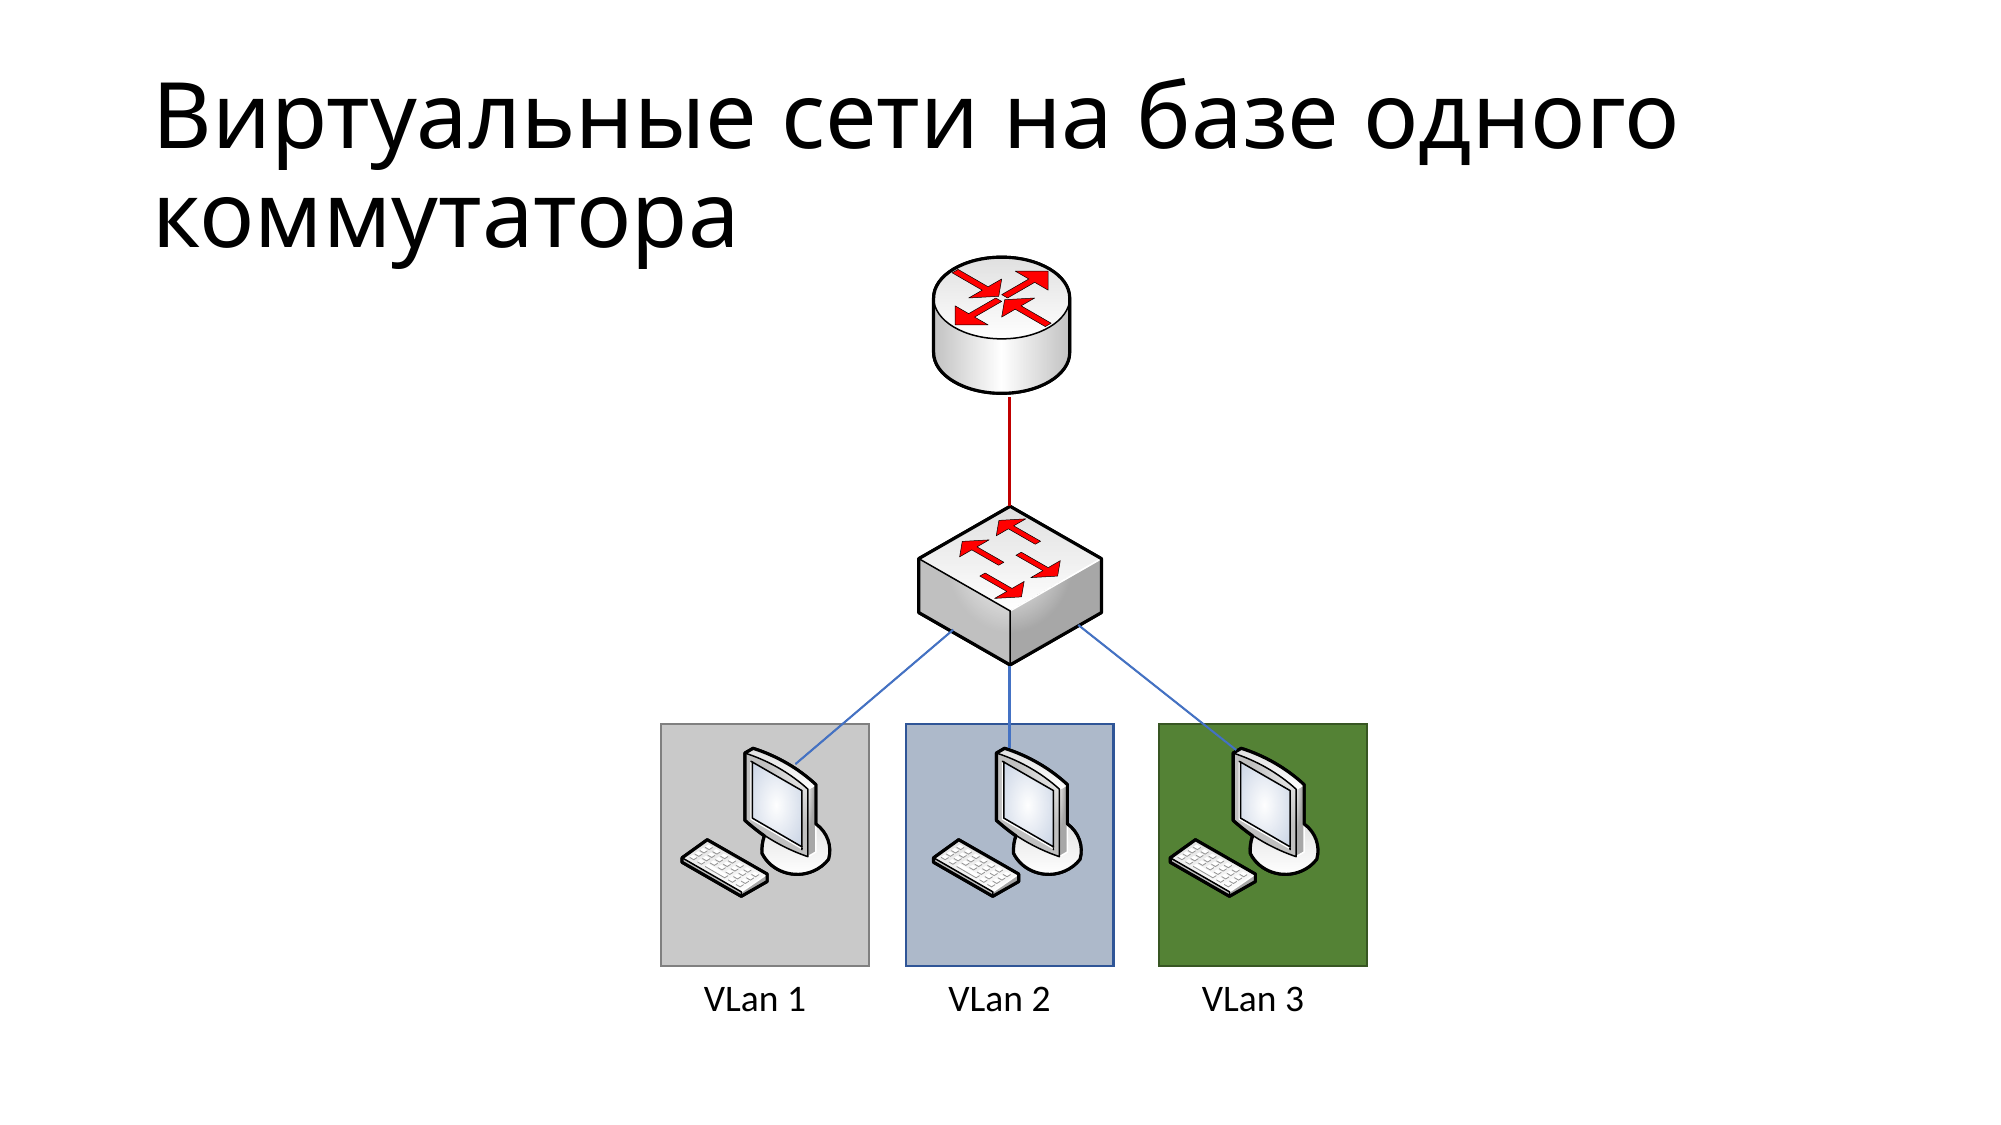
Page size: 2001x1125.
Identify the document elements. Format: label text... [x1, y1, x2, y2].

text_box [795, 629, 954, 765]
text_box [676, 251, 1324, 946]
text_box [905, 946, 1115, 967]
text_box VLan 2 [933, 966, 1086, 1027]
title Виртуальные сети на базе одного коммутатора [137, 59, 1863, 278]
text_box [660, 723, 870, 967]
text_box VLan 1 [689, 966, 842, 1026]
text_box VLan 3 [1187, 966, 1340, 1027]
text_box [1158, 723, 1368, 967]
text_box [1078, 624, 1237, 750]
